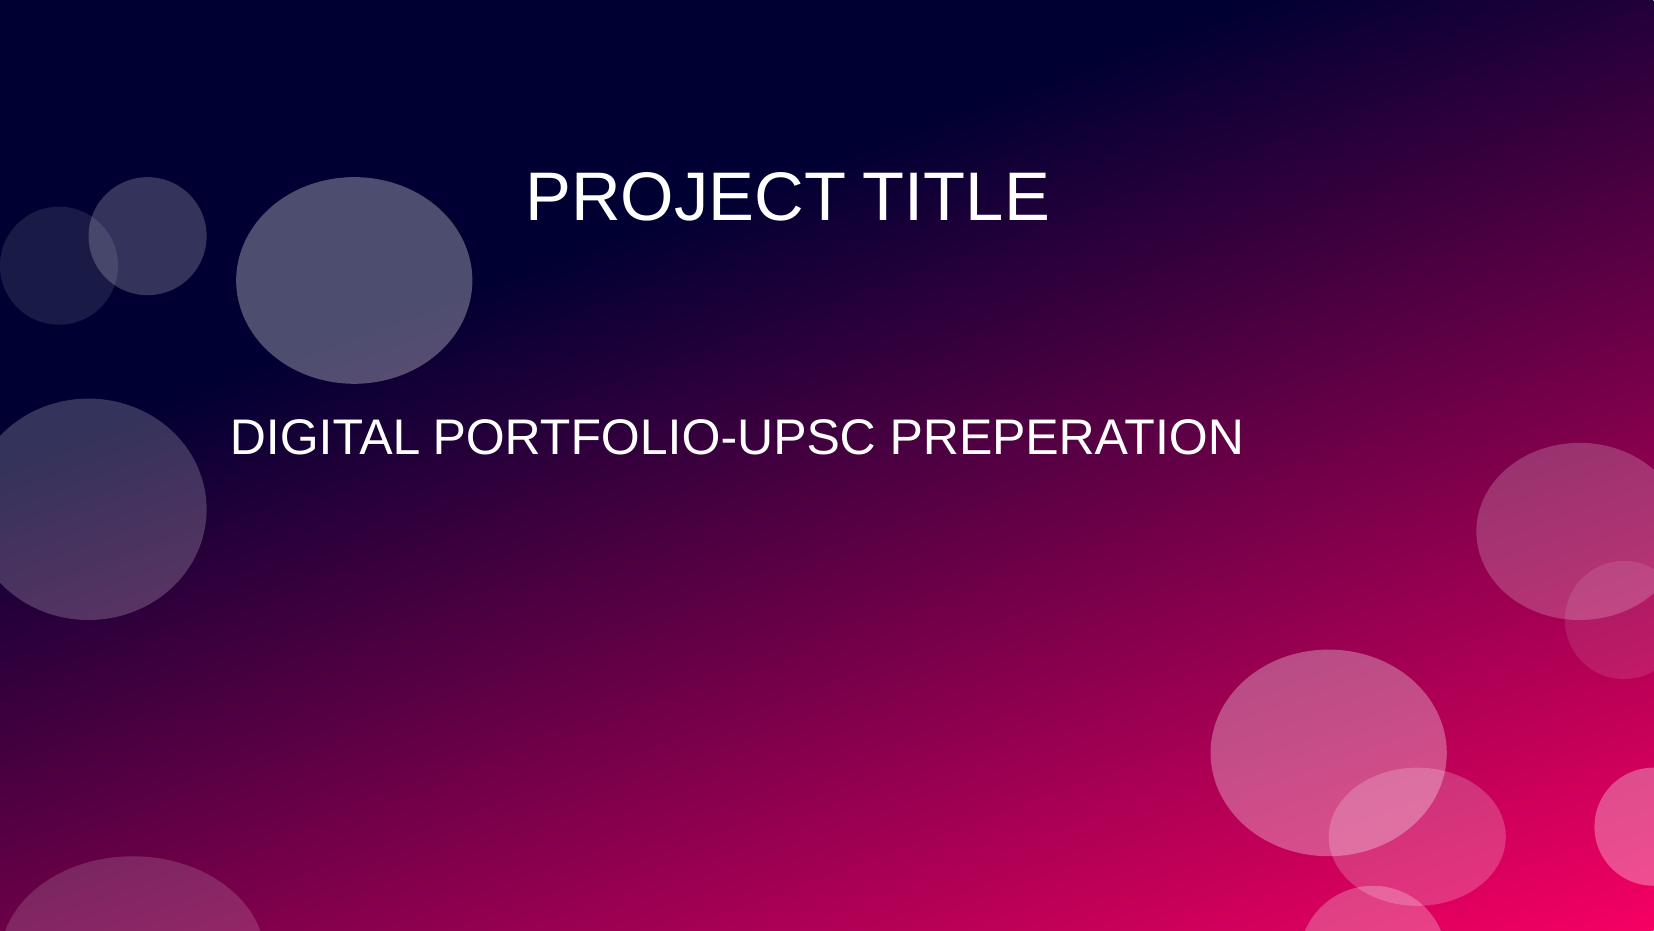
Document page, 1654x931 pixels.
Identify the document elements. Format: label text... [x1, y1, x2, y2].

list DIGITAL PORTFOLIO-UPSC PREPERATION [158, 404, 1636, 759]
title PROJECT TITLE [88, 112, 1565, 275]
